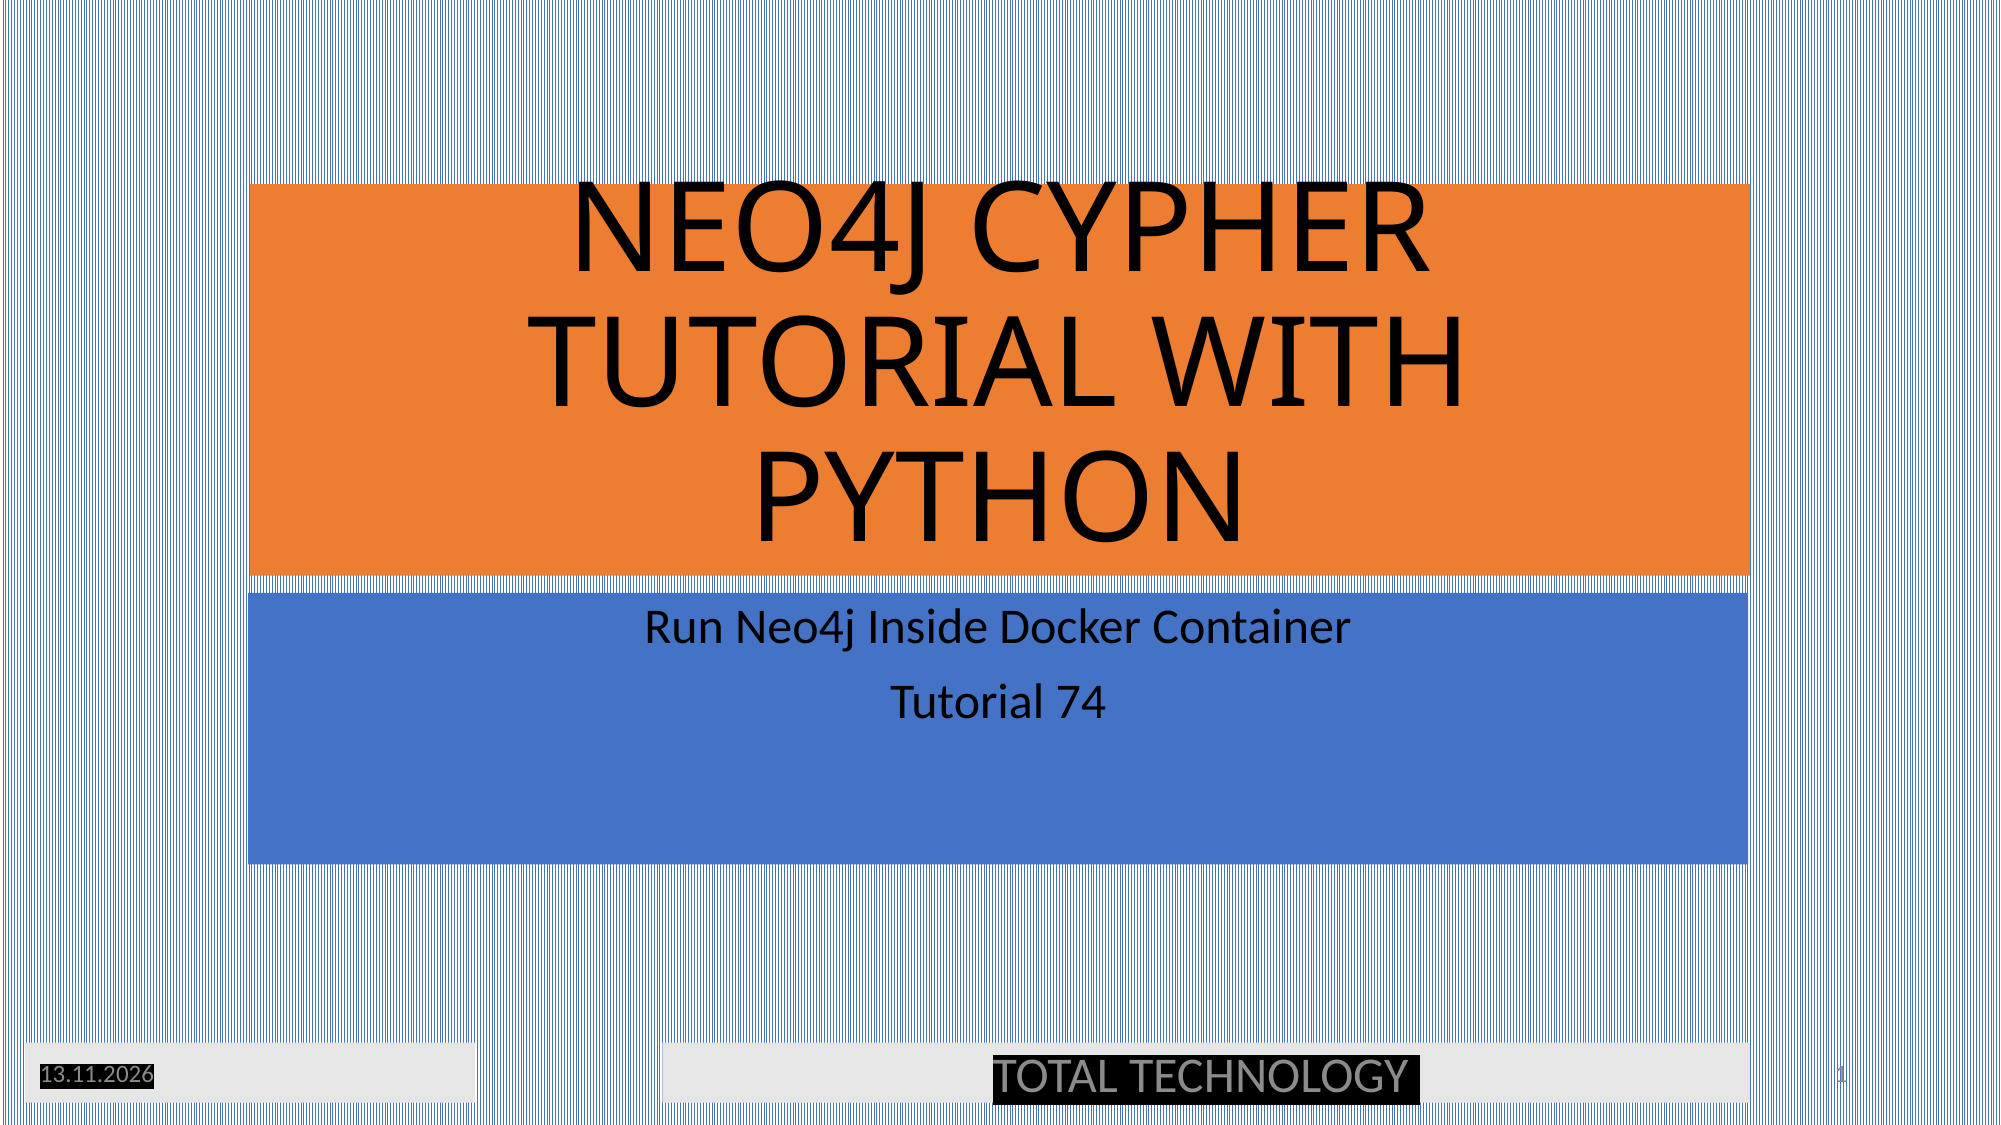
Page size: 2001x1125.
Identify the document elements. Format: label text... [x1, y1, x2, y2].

title NEO4J CYPHER TUTORIAL WITH PYTHON [249, 184, 1750, 576]
footer TOTAL TECHNOLOGY [662, 1042, 1412, 1103]
slide_number 1 [1412, 1042, 1863, 1103]
subtitle Run Neo4j Inside Docker Container Tutorial 74 [248, 592, 1749, 865]
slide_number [24, 1042, 475, 1103]
